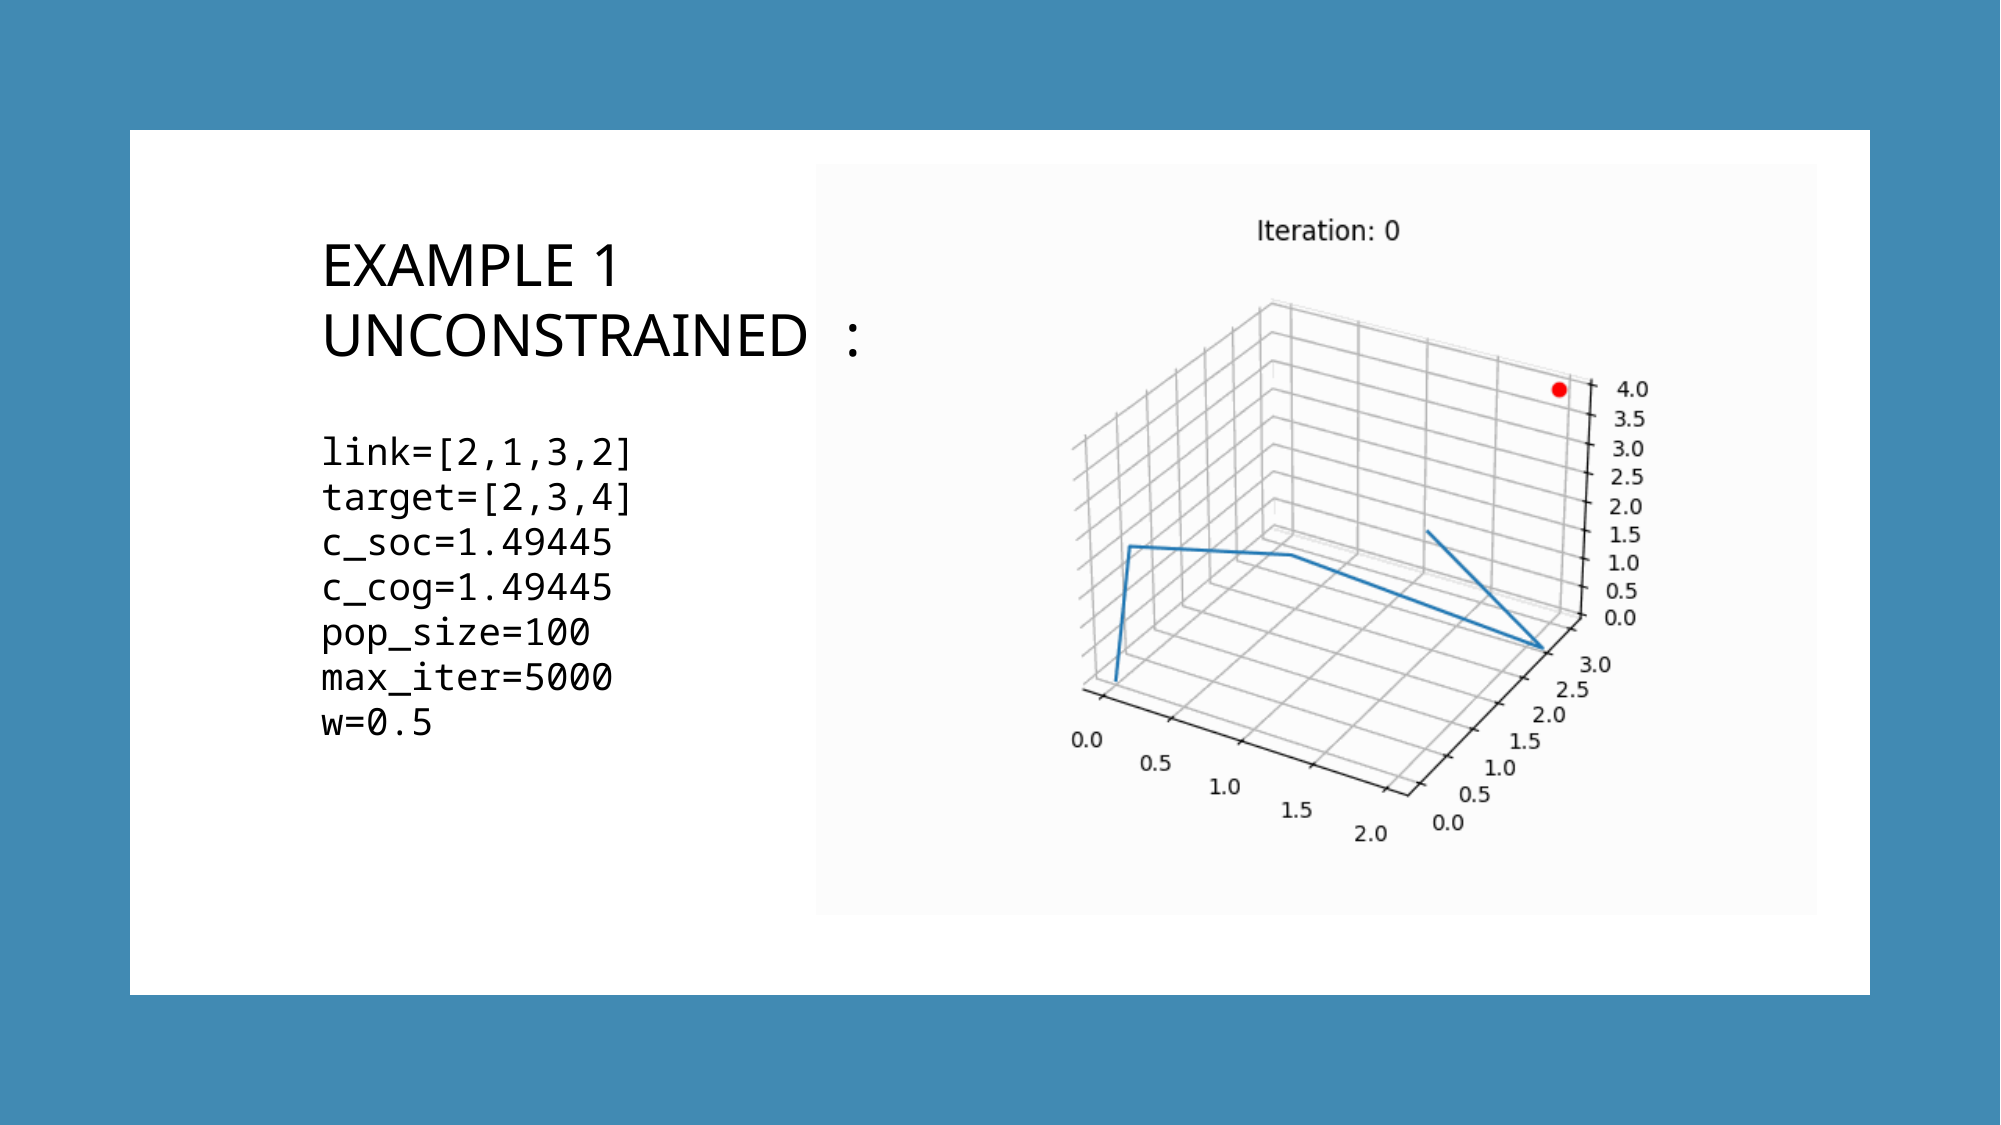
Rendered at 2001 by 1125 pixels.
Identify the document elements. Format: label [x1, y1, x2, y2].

text_box [131, 131, 1869, 994]
picture [816, 164, 1817, 915]
text_box [0, 0, 2000, 1125]
text_box [306, 220, 971, 755]
